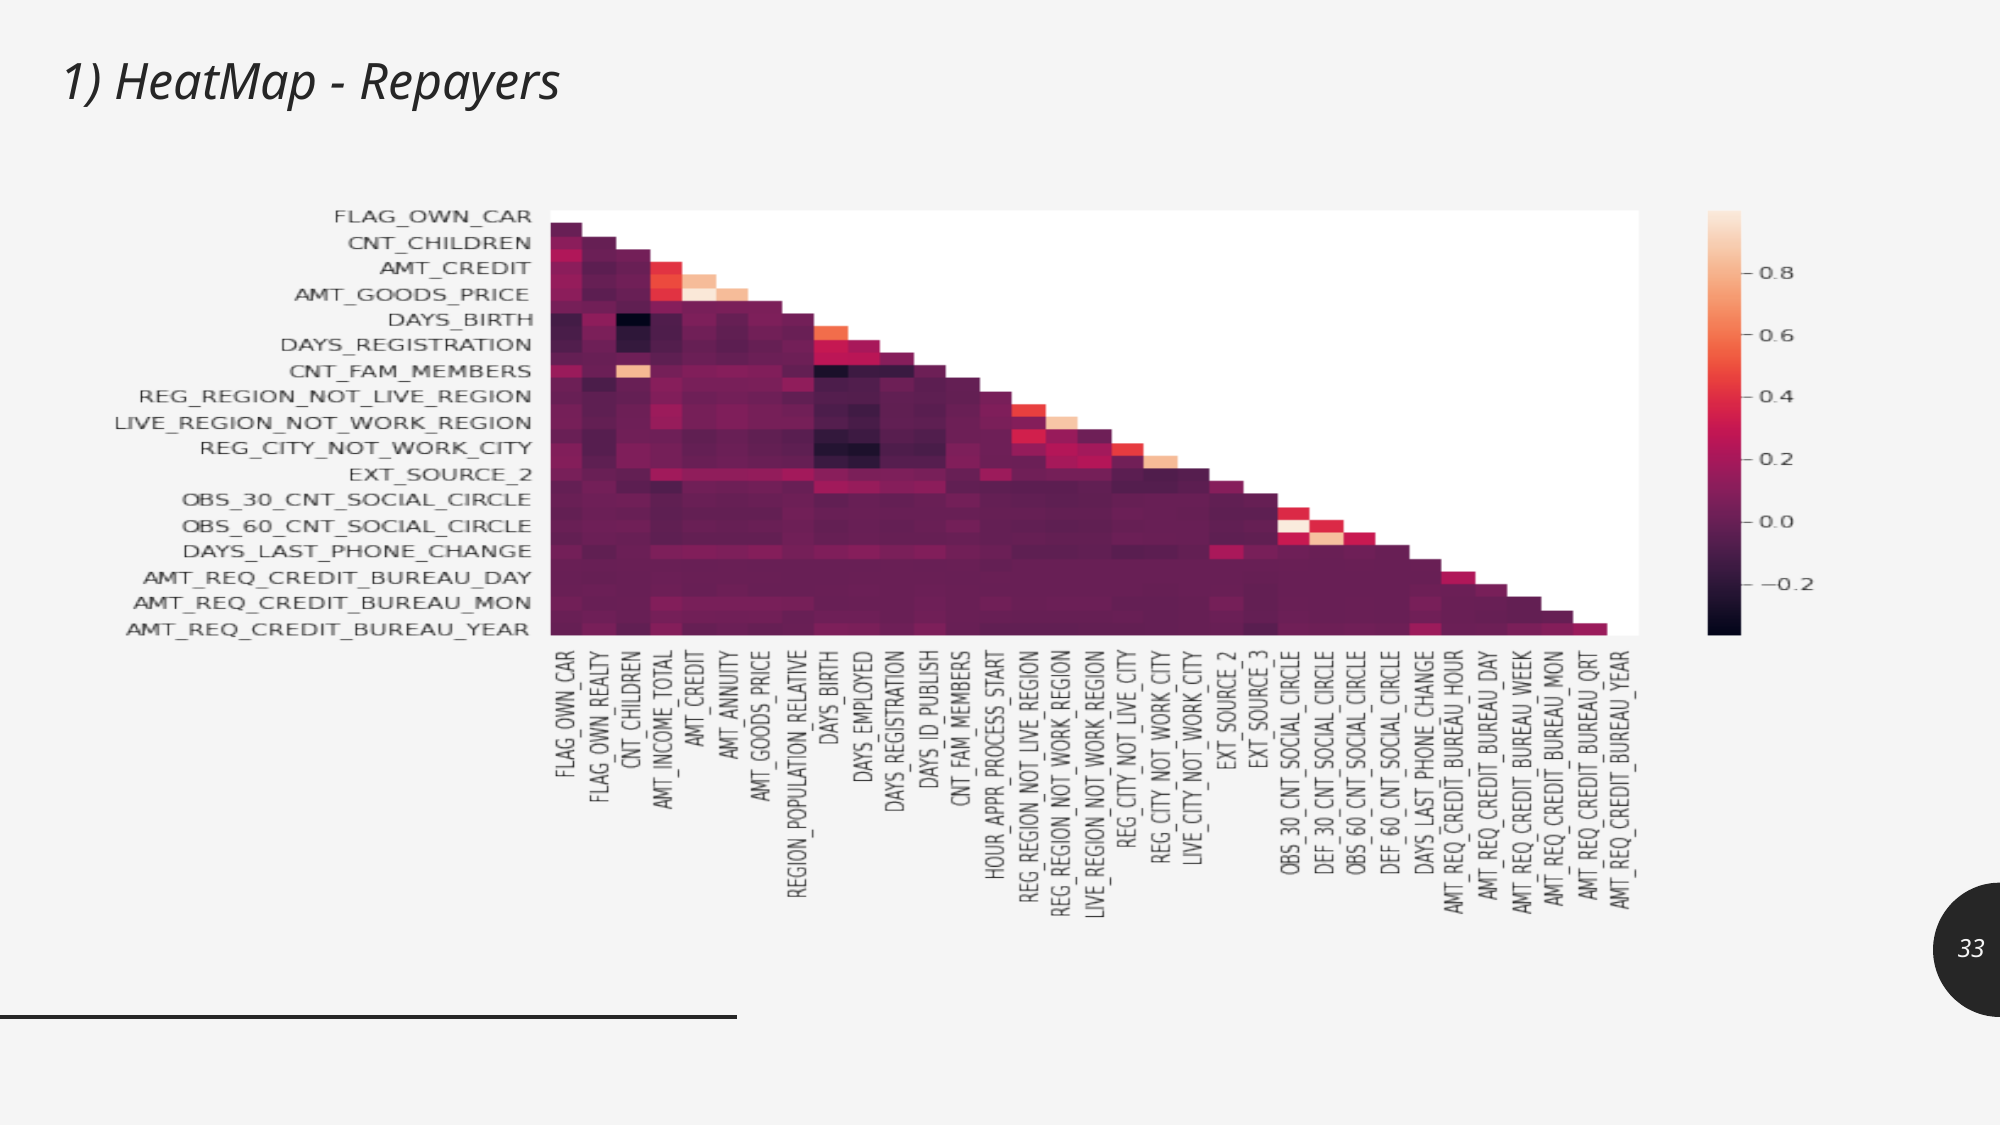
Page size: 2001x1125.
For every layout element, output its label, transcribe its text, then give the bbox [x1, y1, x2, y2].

picture [97, 198, 1835, 927]
text_box 1) HeatMap - Repayers [44, 8, 650, 143]
slide_number 33 [1933, 919, 2000, 980]
